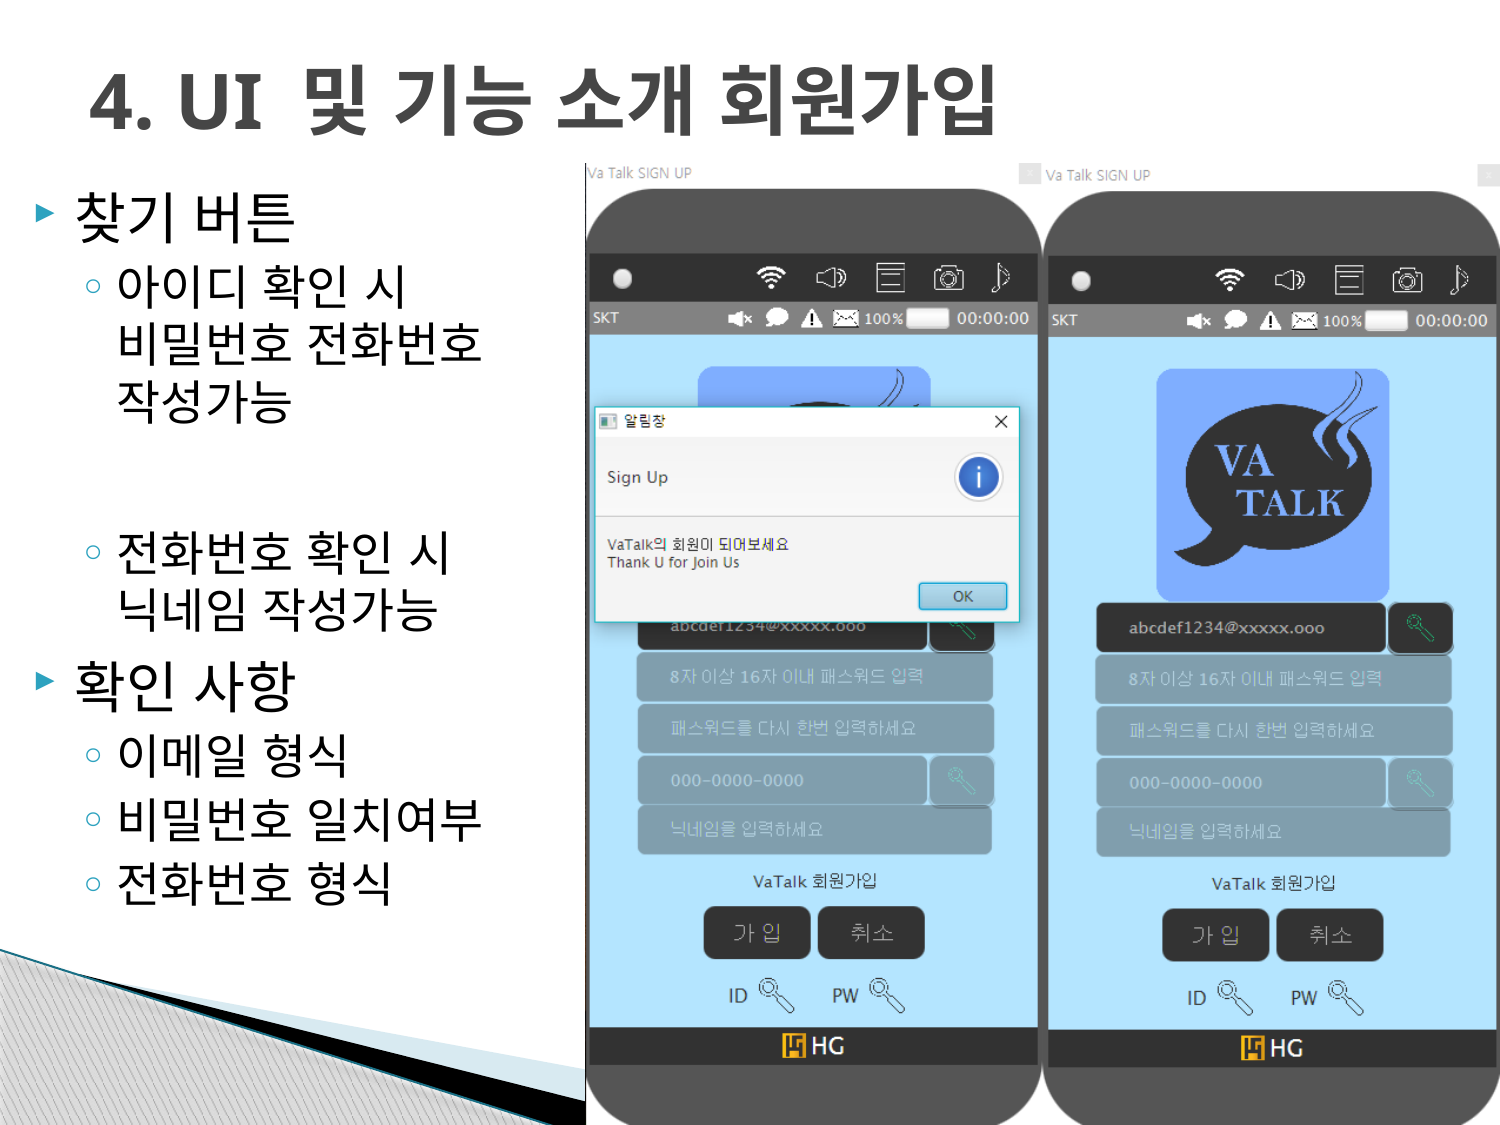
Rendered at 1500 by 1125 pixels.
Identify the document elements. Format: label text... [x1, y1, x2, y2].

title 4. UI 및 기능 소개 회원가입 [75, 45, 1425, 153]
picture [585, 163, 1500, 1125]
list 찾기 버튼 아이디 확인 시 비밀번호 전화번호 작성가능 전화번호 확인 시 닉네임 작성가능 [0, 175, 563, 625]
text_box 확인 사항 이메일 형식 비밀번호 일치여부 전화번호 형식 [0, 644, 563, 976]
